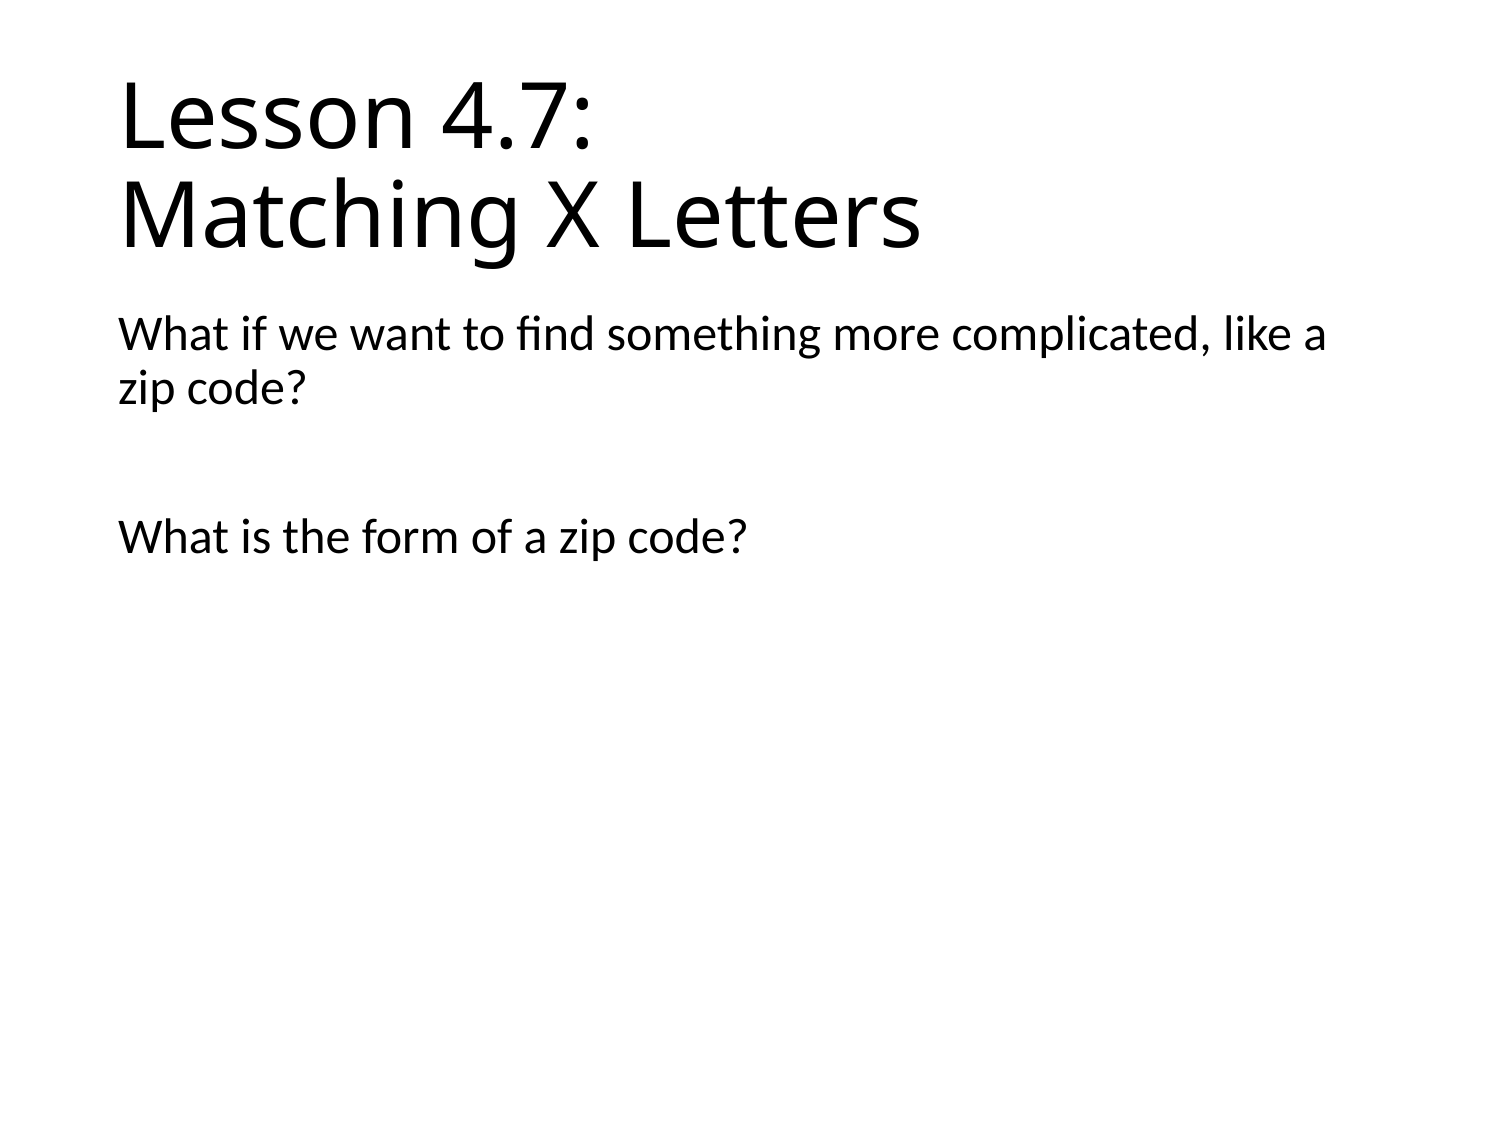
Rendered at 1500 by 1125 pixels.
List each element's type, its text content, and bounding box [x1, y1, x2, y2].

list What if we want to find something more complicated, like a zip code? What is the form of a zip code? [103, 299, 1397, 1014]
title Lesson 4.7: Matching X Letters [103, 59, 1397, 278]
